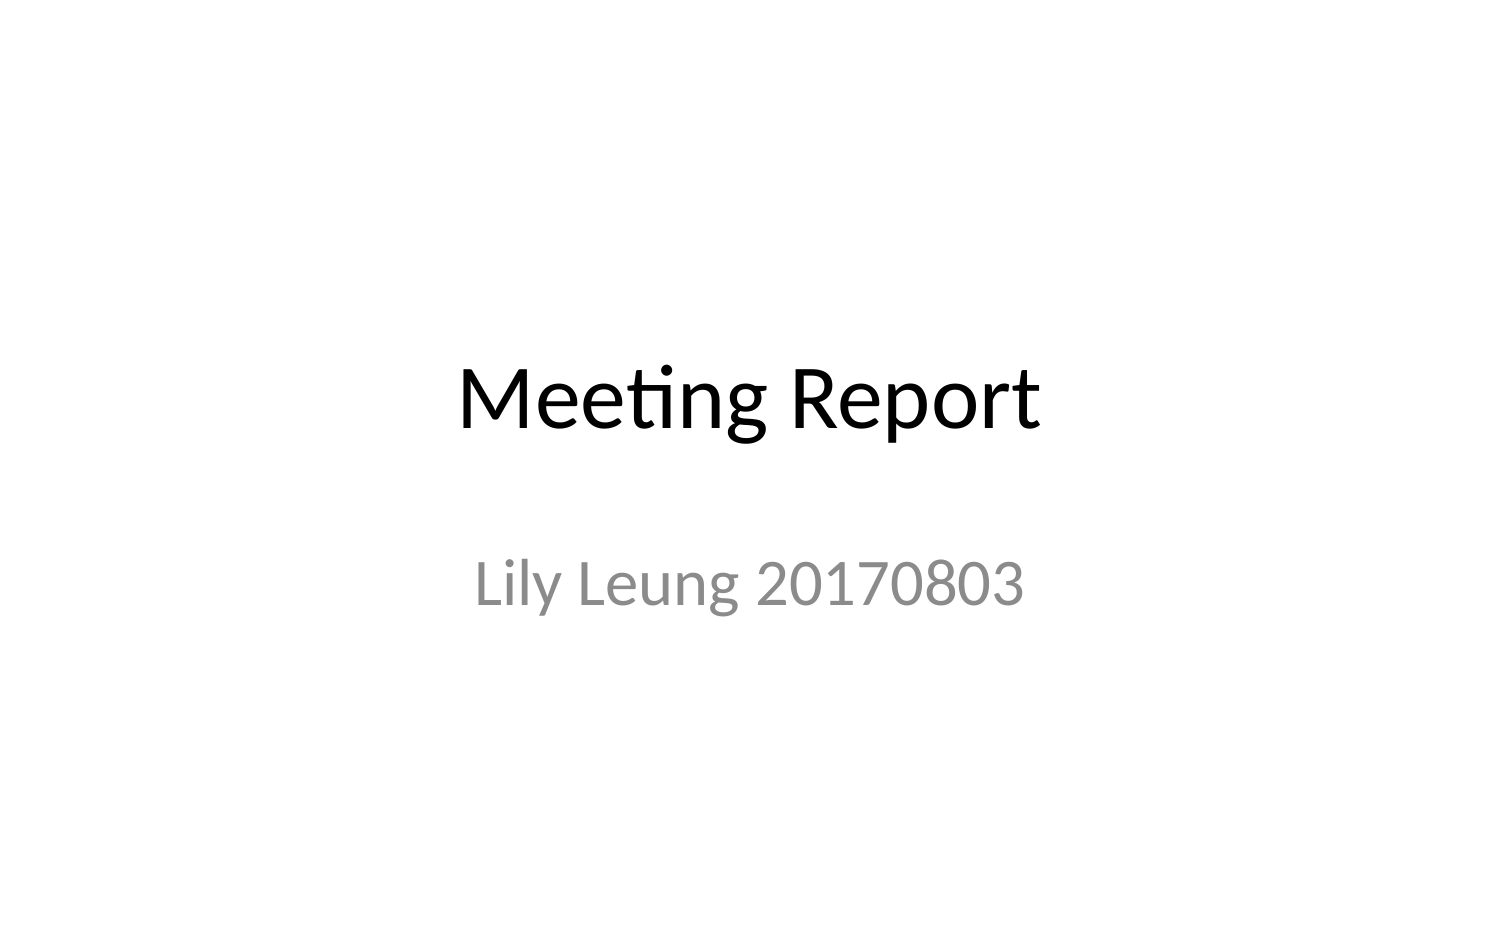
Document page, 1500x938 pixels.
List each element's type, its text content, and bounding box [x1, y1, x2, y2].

title Meeting Report [112, 291, 1388, 493]
subtitle Lily Leung 20170803 [225, 531, 1275, 771]
